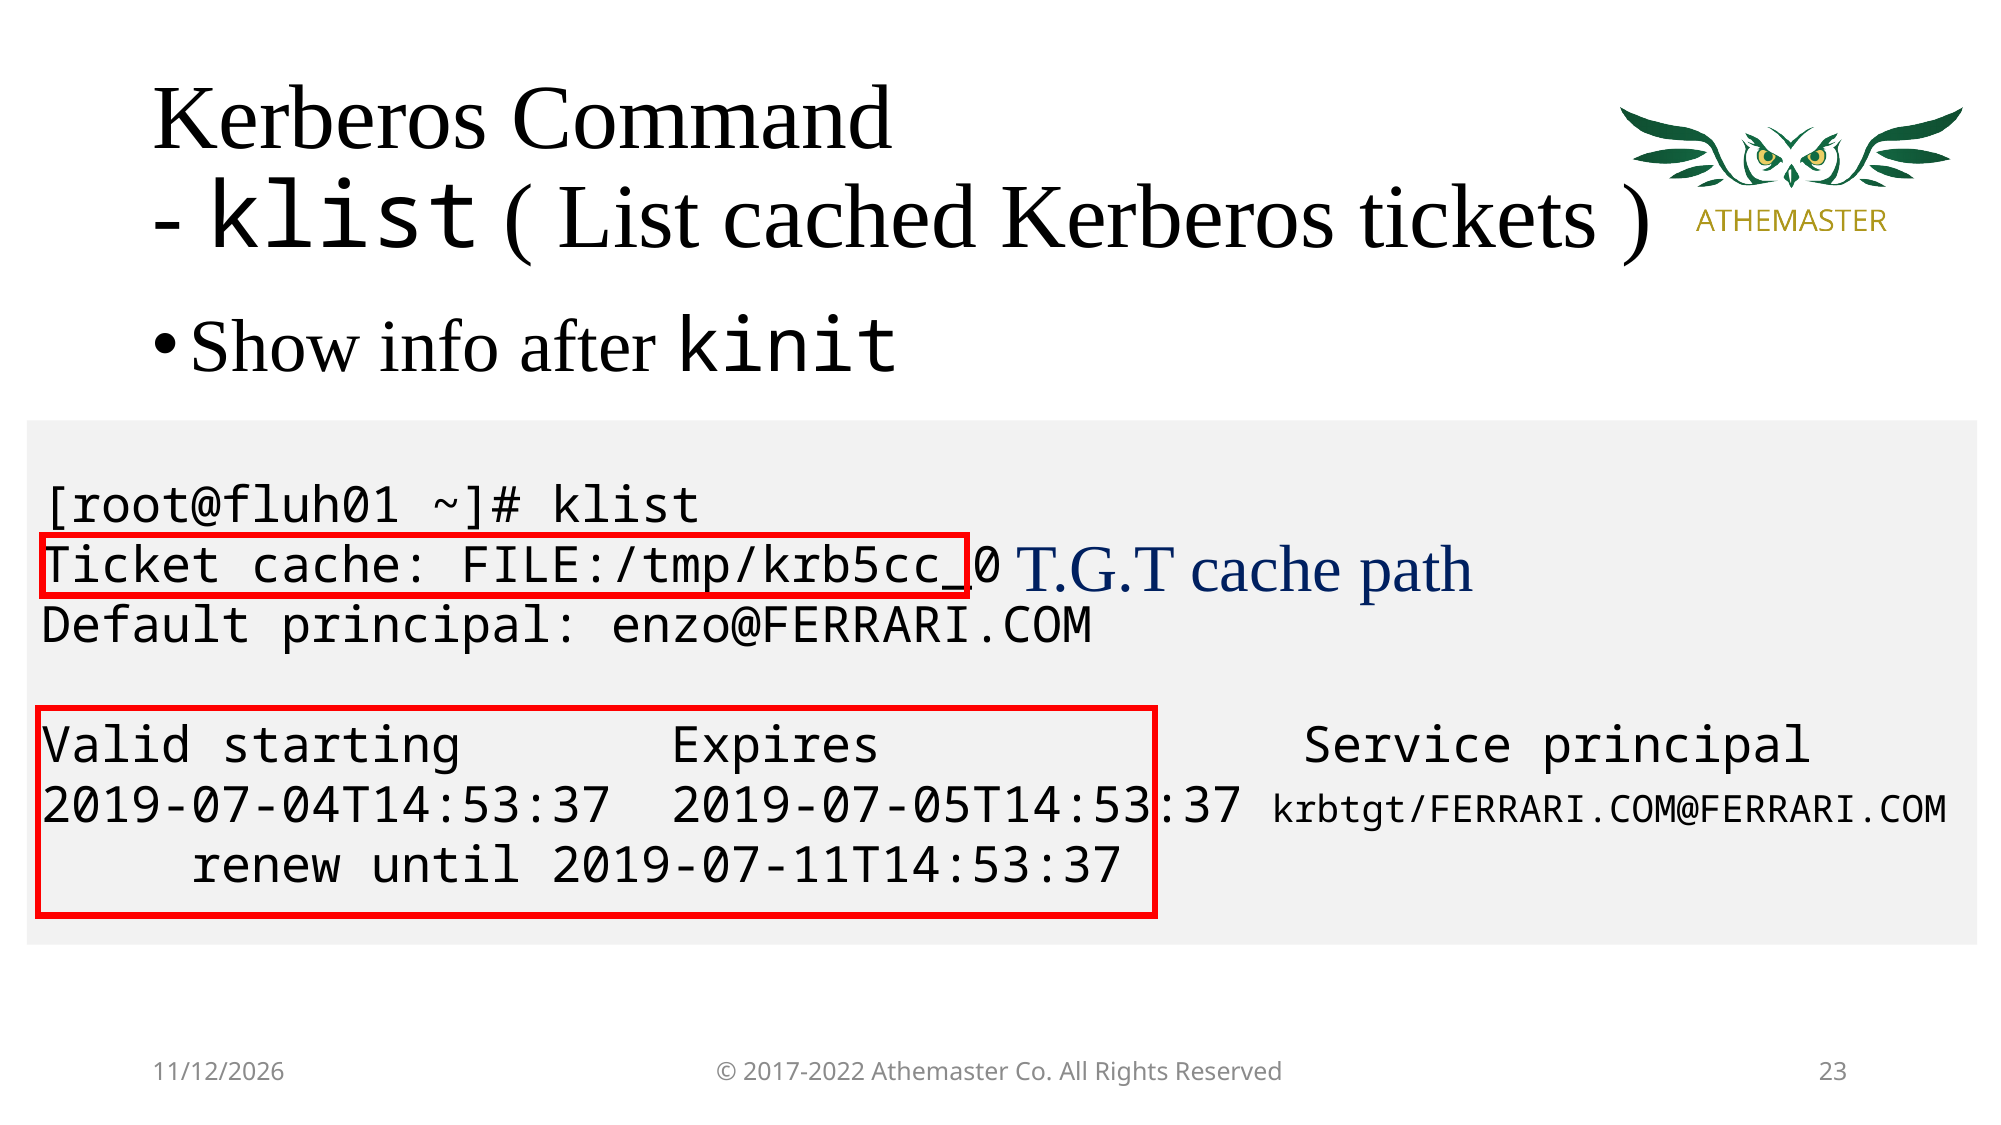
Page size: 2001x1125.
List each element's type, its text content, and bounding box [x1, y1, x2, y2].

text_box [root@fluh01 ~]# klist Ticket cache: FILE:/tmp/krb5cc_0 Default principal: enzo@FERRARI.COM Valid starting Expires Service principal 2019-07-04T14:53:37 2019-07-05T14:53:37 krbtgt/FERRARI.COM@FERRARI.COM renew until 2019-07-11T14:53:37 [26, 419, 1978, 946]
title Kerberos Command - klist ( List cached Kerberos tickets ) [137, 59, 1863, 278]
footer © 2017-2022 Athemaster Co. All Rights Reserved [662, 1042, 1338, 1103]
text_box [37, 707, 1156, 917]
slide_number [137, 1042, 588, 1103]
text_box [41, 534, 968, 596]
list Show info after kinit [137, 299, 1863, 397]
text_box T.G.T cache path [1001, 517, 1552, 612]
picture [1863, 107, 1963, 231]
slide_number 23 [1412, 1042, 1863, 1103]
